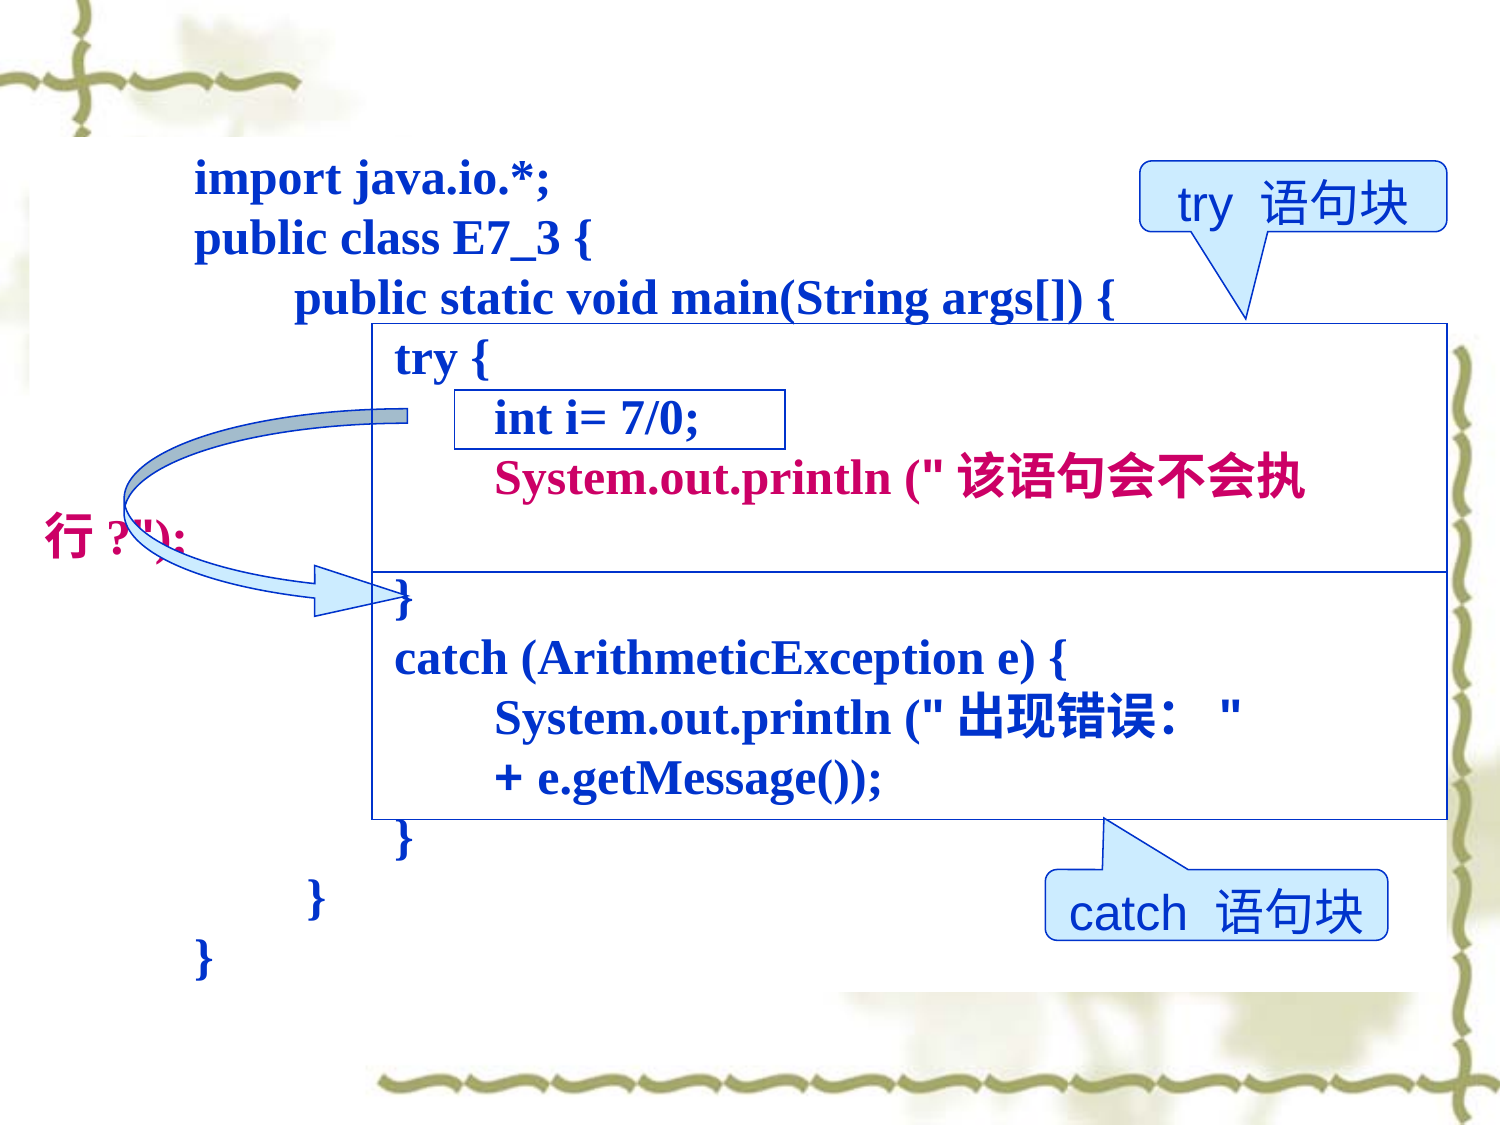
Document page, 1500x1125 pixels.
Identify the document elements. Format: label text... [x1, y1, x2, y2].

text_box catch 语句块 [1045, 818, 1388, 941]
text_box try 语句块 [1139, 160, 1447, 319]
picture [0, 0, 1500, 1125]
text_box [372, 323, 1447, 571]
text_box import java.io.*; public class E7_3 { public static void main(String args[]) { try { int i= 7/0; System.out.println ("该语句会不会执行?"); } catch (ArithmeticException e) { System.out.println ("出现错误：" + e.getMessage()); } } } [29, 137, 1447, 992]
slide_number [1074, 987, 1451, 1066]
text_box [124, 409, 372, 617]
text_box [372, 571, 1447, 820]
